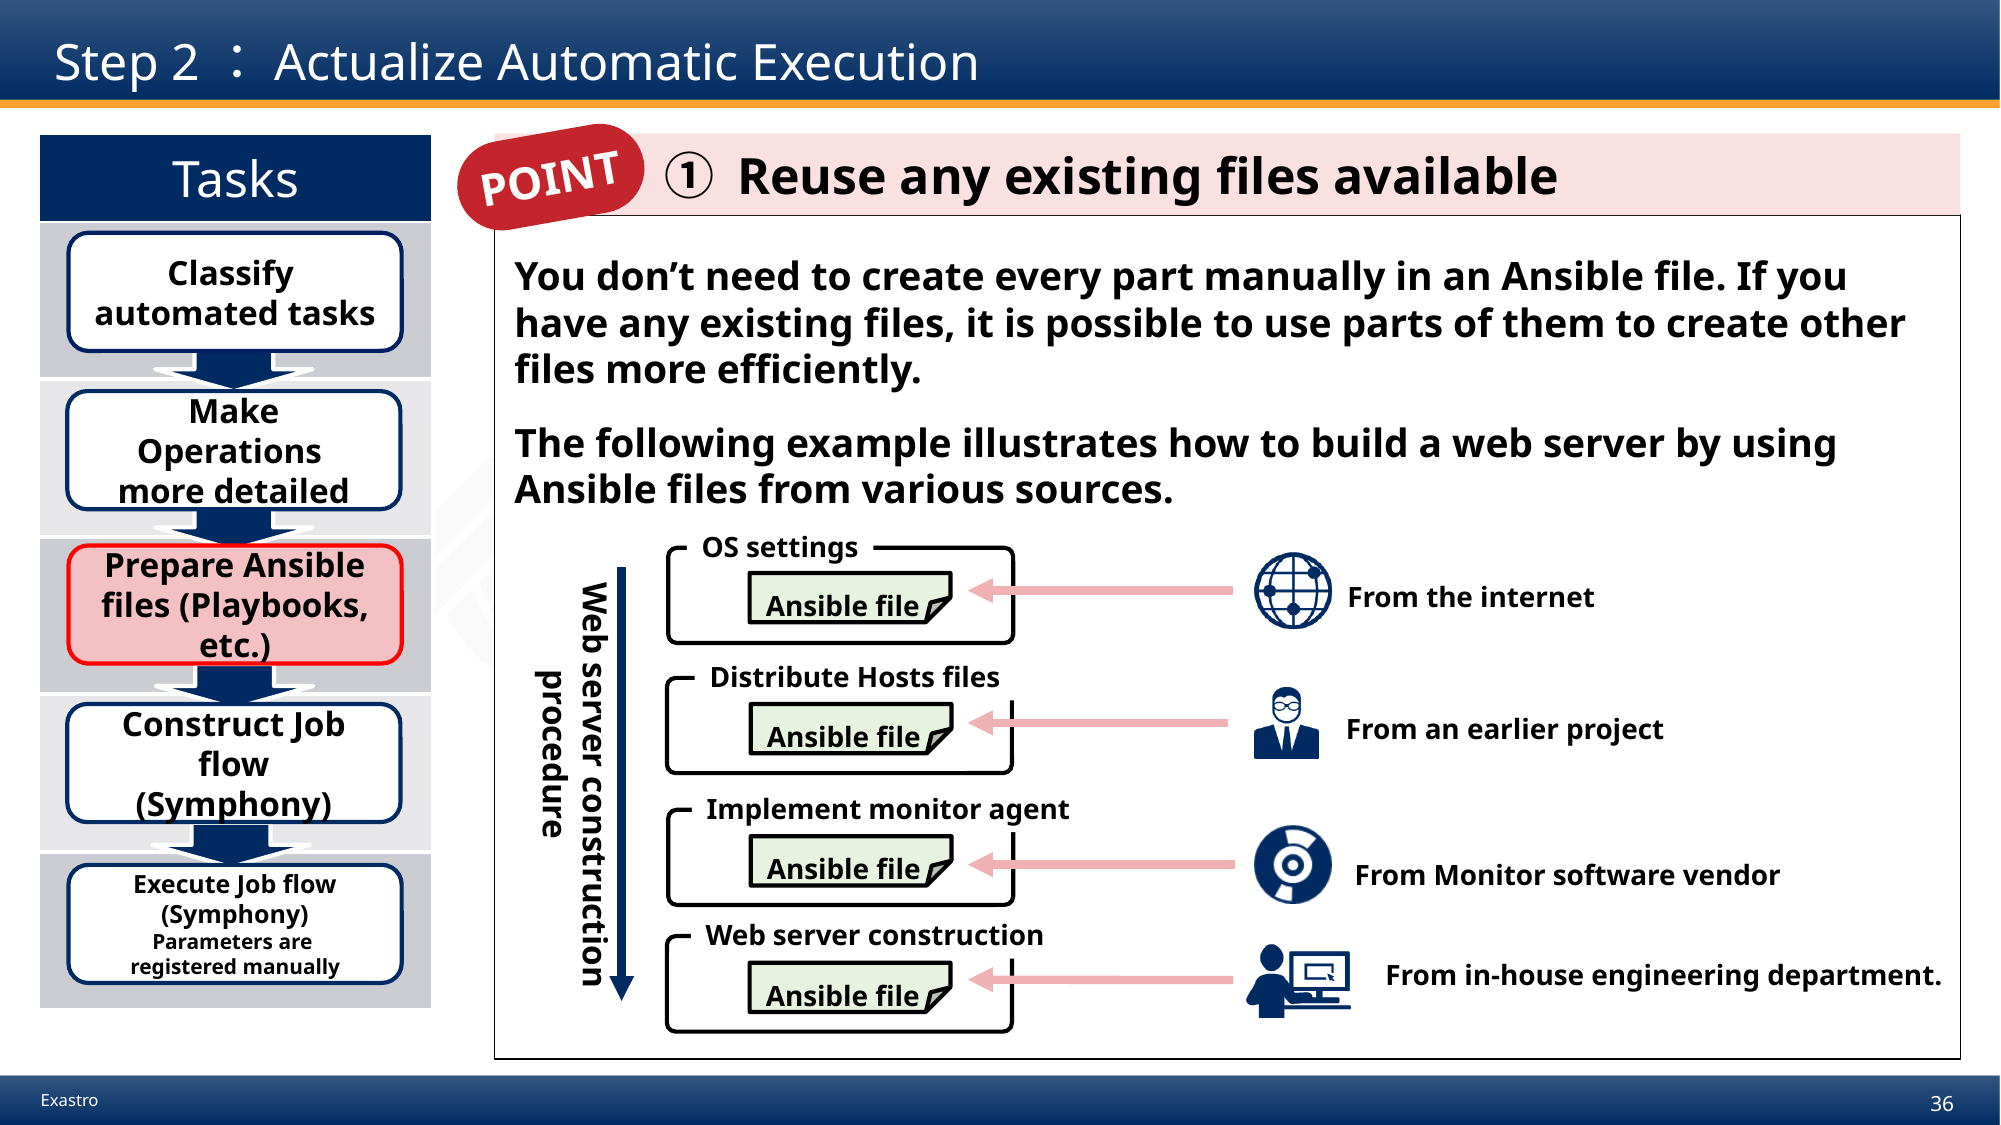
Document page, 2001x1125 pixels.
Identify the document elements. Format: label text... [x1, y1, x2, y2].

text_box Ansible file [747, 570, 953, 625]
table_cell [40, 854, 431, 1008]
text_box [155, 351, 313, 391]
text_box ① Reuse any existing files available [588, 131, 1962, 217]
table_cell [257, 696, 431, 850]
table_cell [40, 223, 431, 377]
text_box Web server construction procedure [512, 567, 624, 1029]
text_box From Monitor software vendor [1339, 849, 1796, 898]
text_box Distribute Hosts files [694, 652, 1015, 701]
table_cell [40, 696, 212, 850]
text_box Implement monitor agent [691, 784, 1085, 833]
text_box [664, 675, 1015, 776]
text_box Web server construction [690, 910, 1060, 959]
text_box Make Operations more detailed [67, 391, 401, 510]
text_box From the internet [1335, 572, 1610, 621]
text_box Ansible file [748, 701, 954, 756]
text_box Prepare Ansible files (Playbooks, etc.) [68, 545, 402, 664]
table_header Tasks [40, 135, 431, 221]
table_cell [40, 539, 214, 692]
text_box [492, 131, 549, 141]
text_box Ansible file [748, 834, 954, 888]
text_box [155, 664, 314, 703]
text_box [152, 823, 310, 864]
table_cell [254, 539, 431, 692]
text_box You don’t need to create every part manually in an Ansible file. If you have any existing files, it is possible to use parts of them to create other files more efficiently. The following example illustrates how to build a web server by using Ansible files from various sources. [492, 217, 1962, 1061]
picture [0, 0, 2000, 1125]
text_box OS settings [686, 522, 874, 571]
text_box [155, 510, 313, 545]
text_box From in-house engineering department. [1370, 950, 1958, 999]
text_box Classify automated tasks [68, 232, 402, 351]
text_box [664, 933, 1015, 1034]
text_box [666, 545, 1016, 646]
text_box POINT [457, 123, 645, 231]
text_box Ansible file [747, 960, 953, 1015]
text_box [666, 807, 1016, 908]
text_box Construct Job flow (Symphony) [67, 703, 401, 823]
text_box Execute Job flow (Symphony) Parameters are registered manually [68, 864, 402, 983]
title Step 2：Actualize Automatic Execution [39, 18, 1961, 96]
table_cell [239, 381, 431, 535]
table_cell [40, 381, 229, 535]
text_box From an earlier project [1331, 704, 1680, 753]
